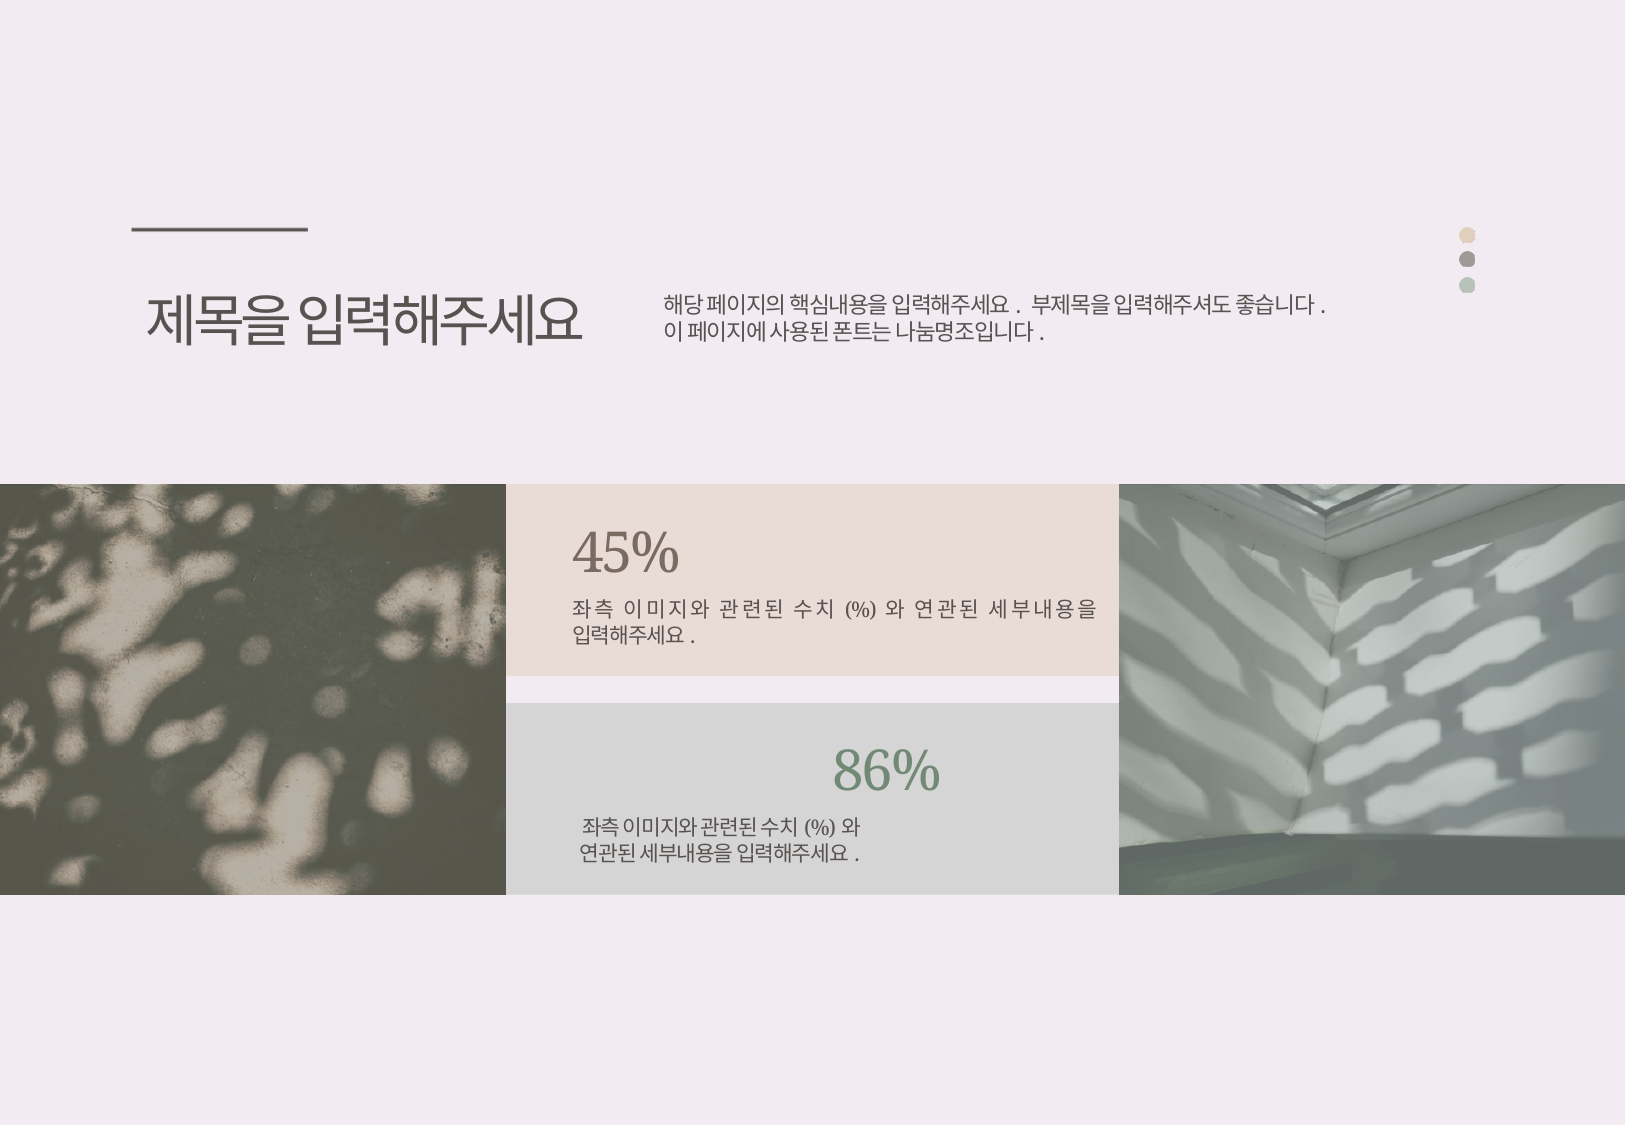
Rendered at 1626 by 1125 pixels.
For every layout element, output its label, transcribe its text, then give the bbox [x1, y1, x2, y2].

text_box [506, 483, 1118, 676]
text_box 제목을 입력해주세요 [131, 277, 962, 390]
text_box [1119, 483, 1625, 895]
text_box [1458, 227, 1475, 293]
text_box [510, 703, 1114, 895]
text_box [0, 483, 506, 895]
text_box 해당 페이지의 핵심내용을 입력해주세요. 부제목을 입력해주셔도 좋습니다. 이 페이지에 사용된 폰트는 나눔명조입니다. [649, 283, 1625, 384]
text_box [130, 223, 308, 237]
